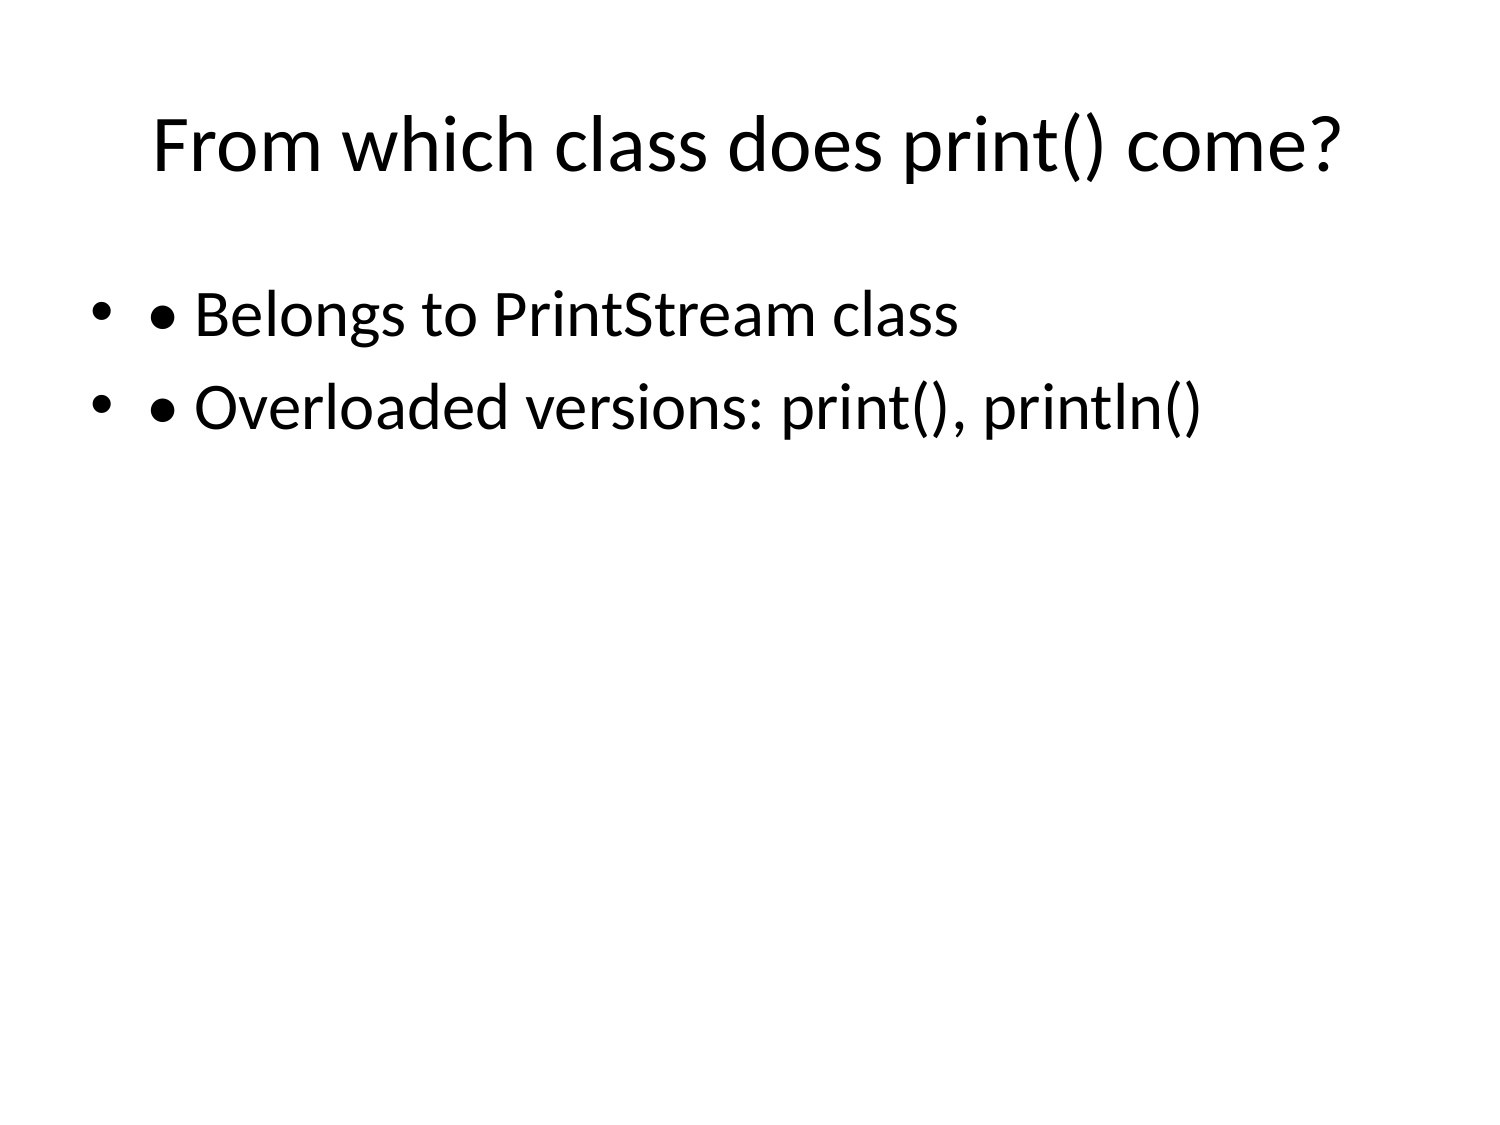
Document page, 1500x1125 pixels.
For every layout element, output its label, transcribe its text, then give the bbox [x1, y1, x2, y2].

title From which class does print() come? [75, 45, 1425, 233]
list • Belongs to PrintStream class • Overloaded versions: print(), println() [75, 262, 1425, 1005]
